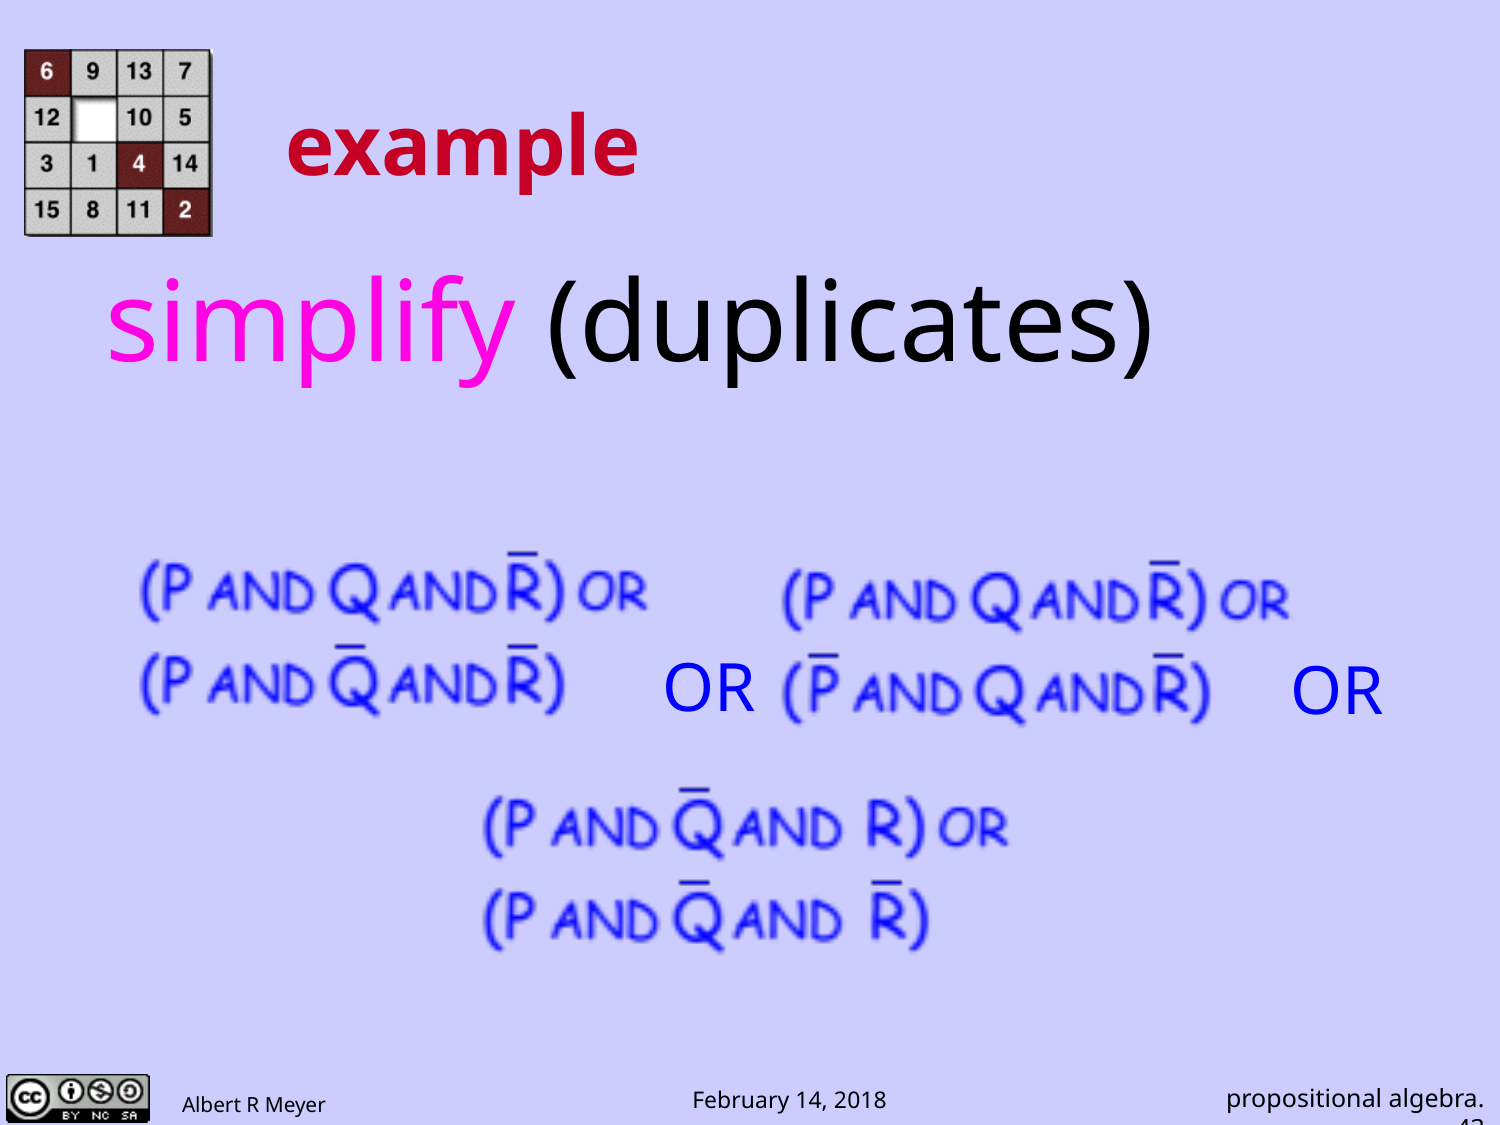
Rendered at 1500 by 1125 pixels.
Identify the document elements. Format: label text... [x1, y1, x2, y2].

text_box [477, 774, 1013, 964]
title example [270, 59, 1386, 225]
picture [6, 1074, 150, 1123]
text_box simplify (duplicates) [90, 241, 1412, 392]
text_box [134, 538, 656, 728]
picture [24, 49, 213, 237]
text_box OR [1303, 640, 1419, 736]
slide_number propositional algebra.43 [1187, 1074, 1500, 1121]
text_box OR [657, 637, 771, 733]
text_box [776, 547, 1298, 737]
